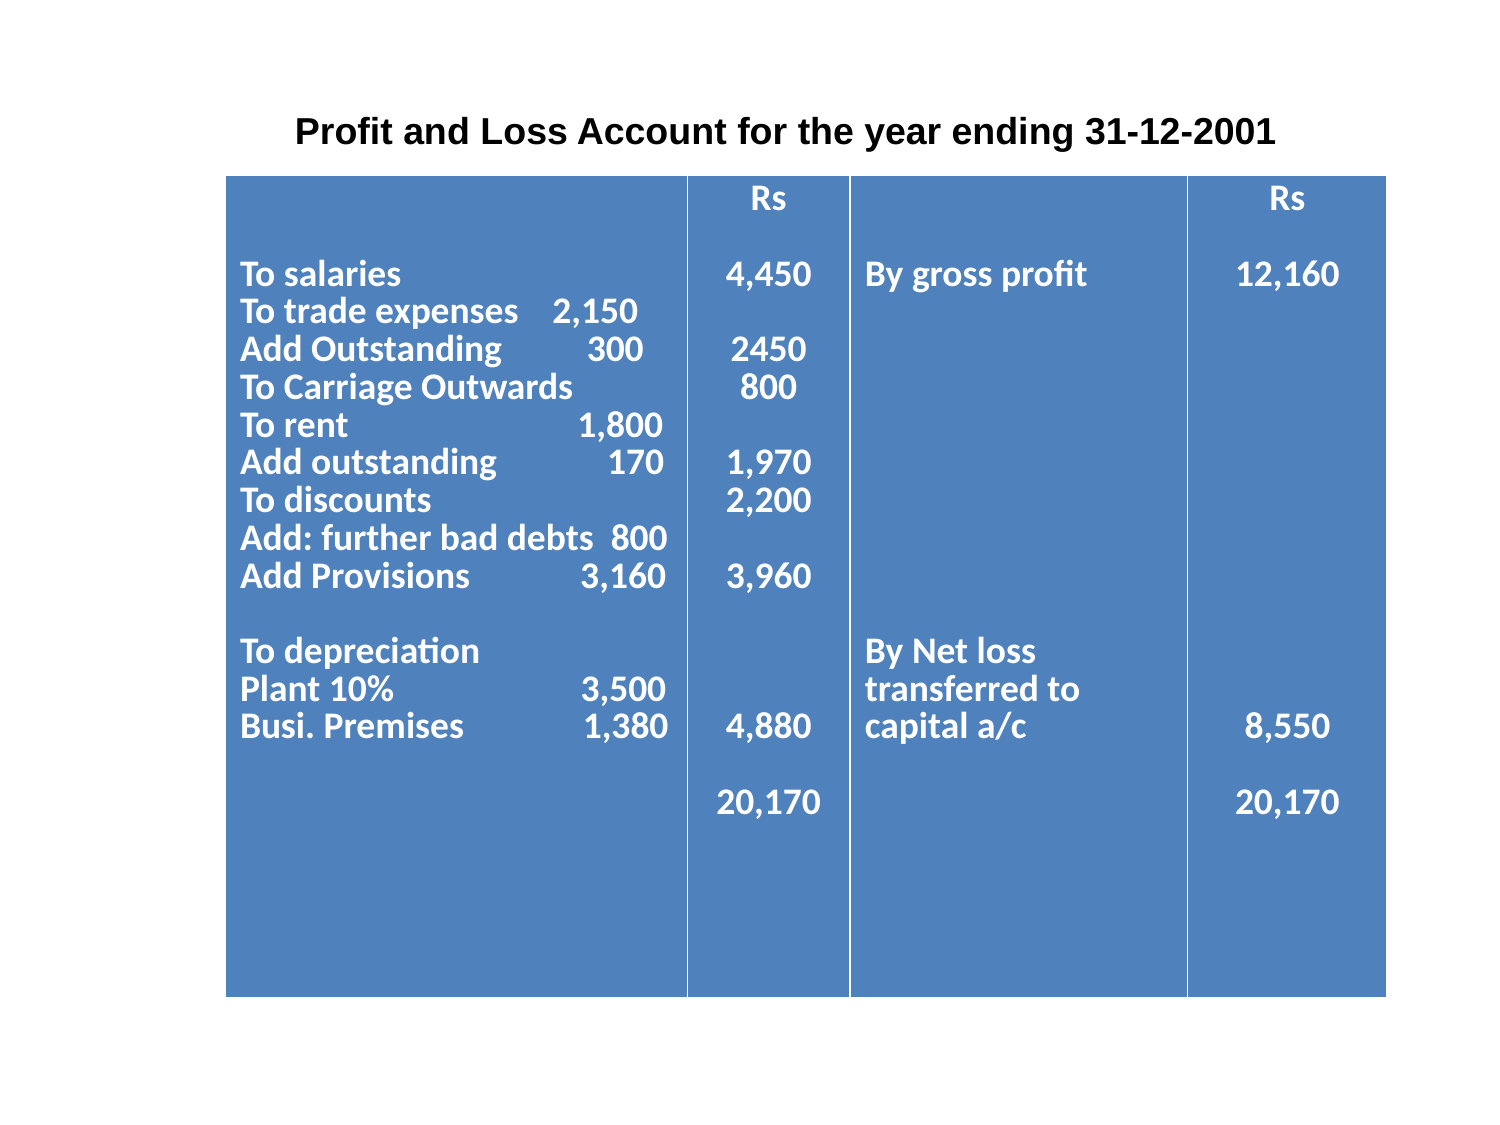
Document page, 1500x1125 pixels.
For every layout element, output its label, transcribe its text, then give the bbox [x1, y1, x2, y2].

table_header Rs 4,450 2450 800 1,970 2,200 3,960 4,880 20,170 [688, 176, 849, 997]
table_header To salaries To trade expenses 2,150 Add Outstanding 300 To Carriage Outwards To rent 1,800 Add outstanding 170 To discounts Add: further bad debts 800 Add Provisions 3,160 To depreciation Plant 10% 3,500 Busi. Premises 1,380 [226, 176, 687, 997]
table_header By gross profit By Net loss transferred to capital a/c [851, 176, 1187, 997]
text_box Profit and Loss Account for the year ending 31-12-2001 [280, 99, 1292, 160]
table_header Rs 12,160 8,550 20,170 [1188, 176, 1386, 997]
